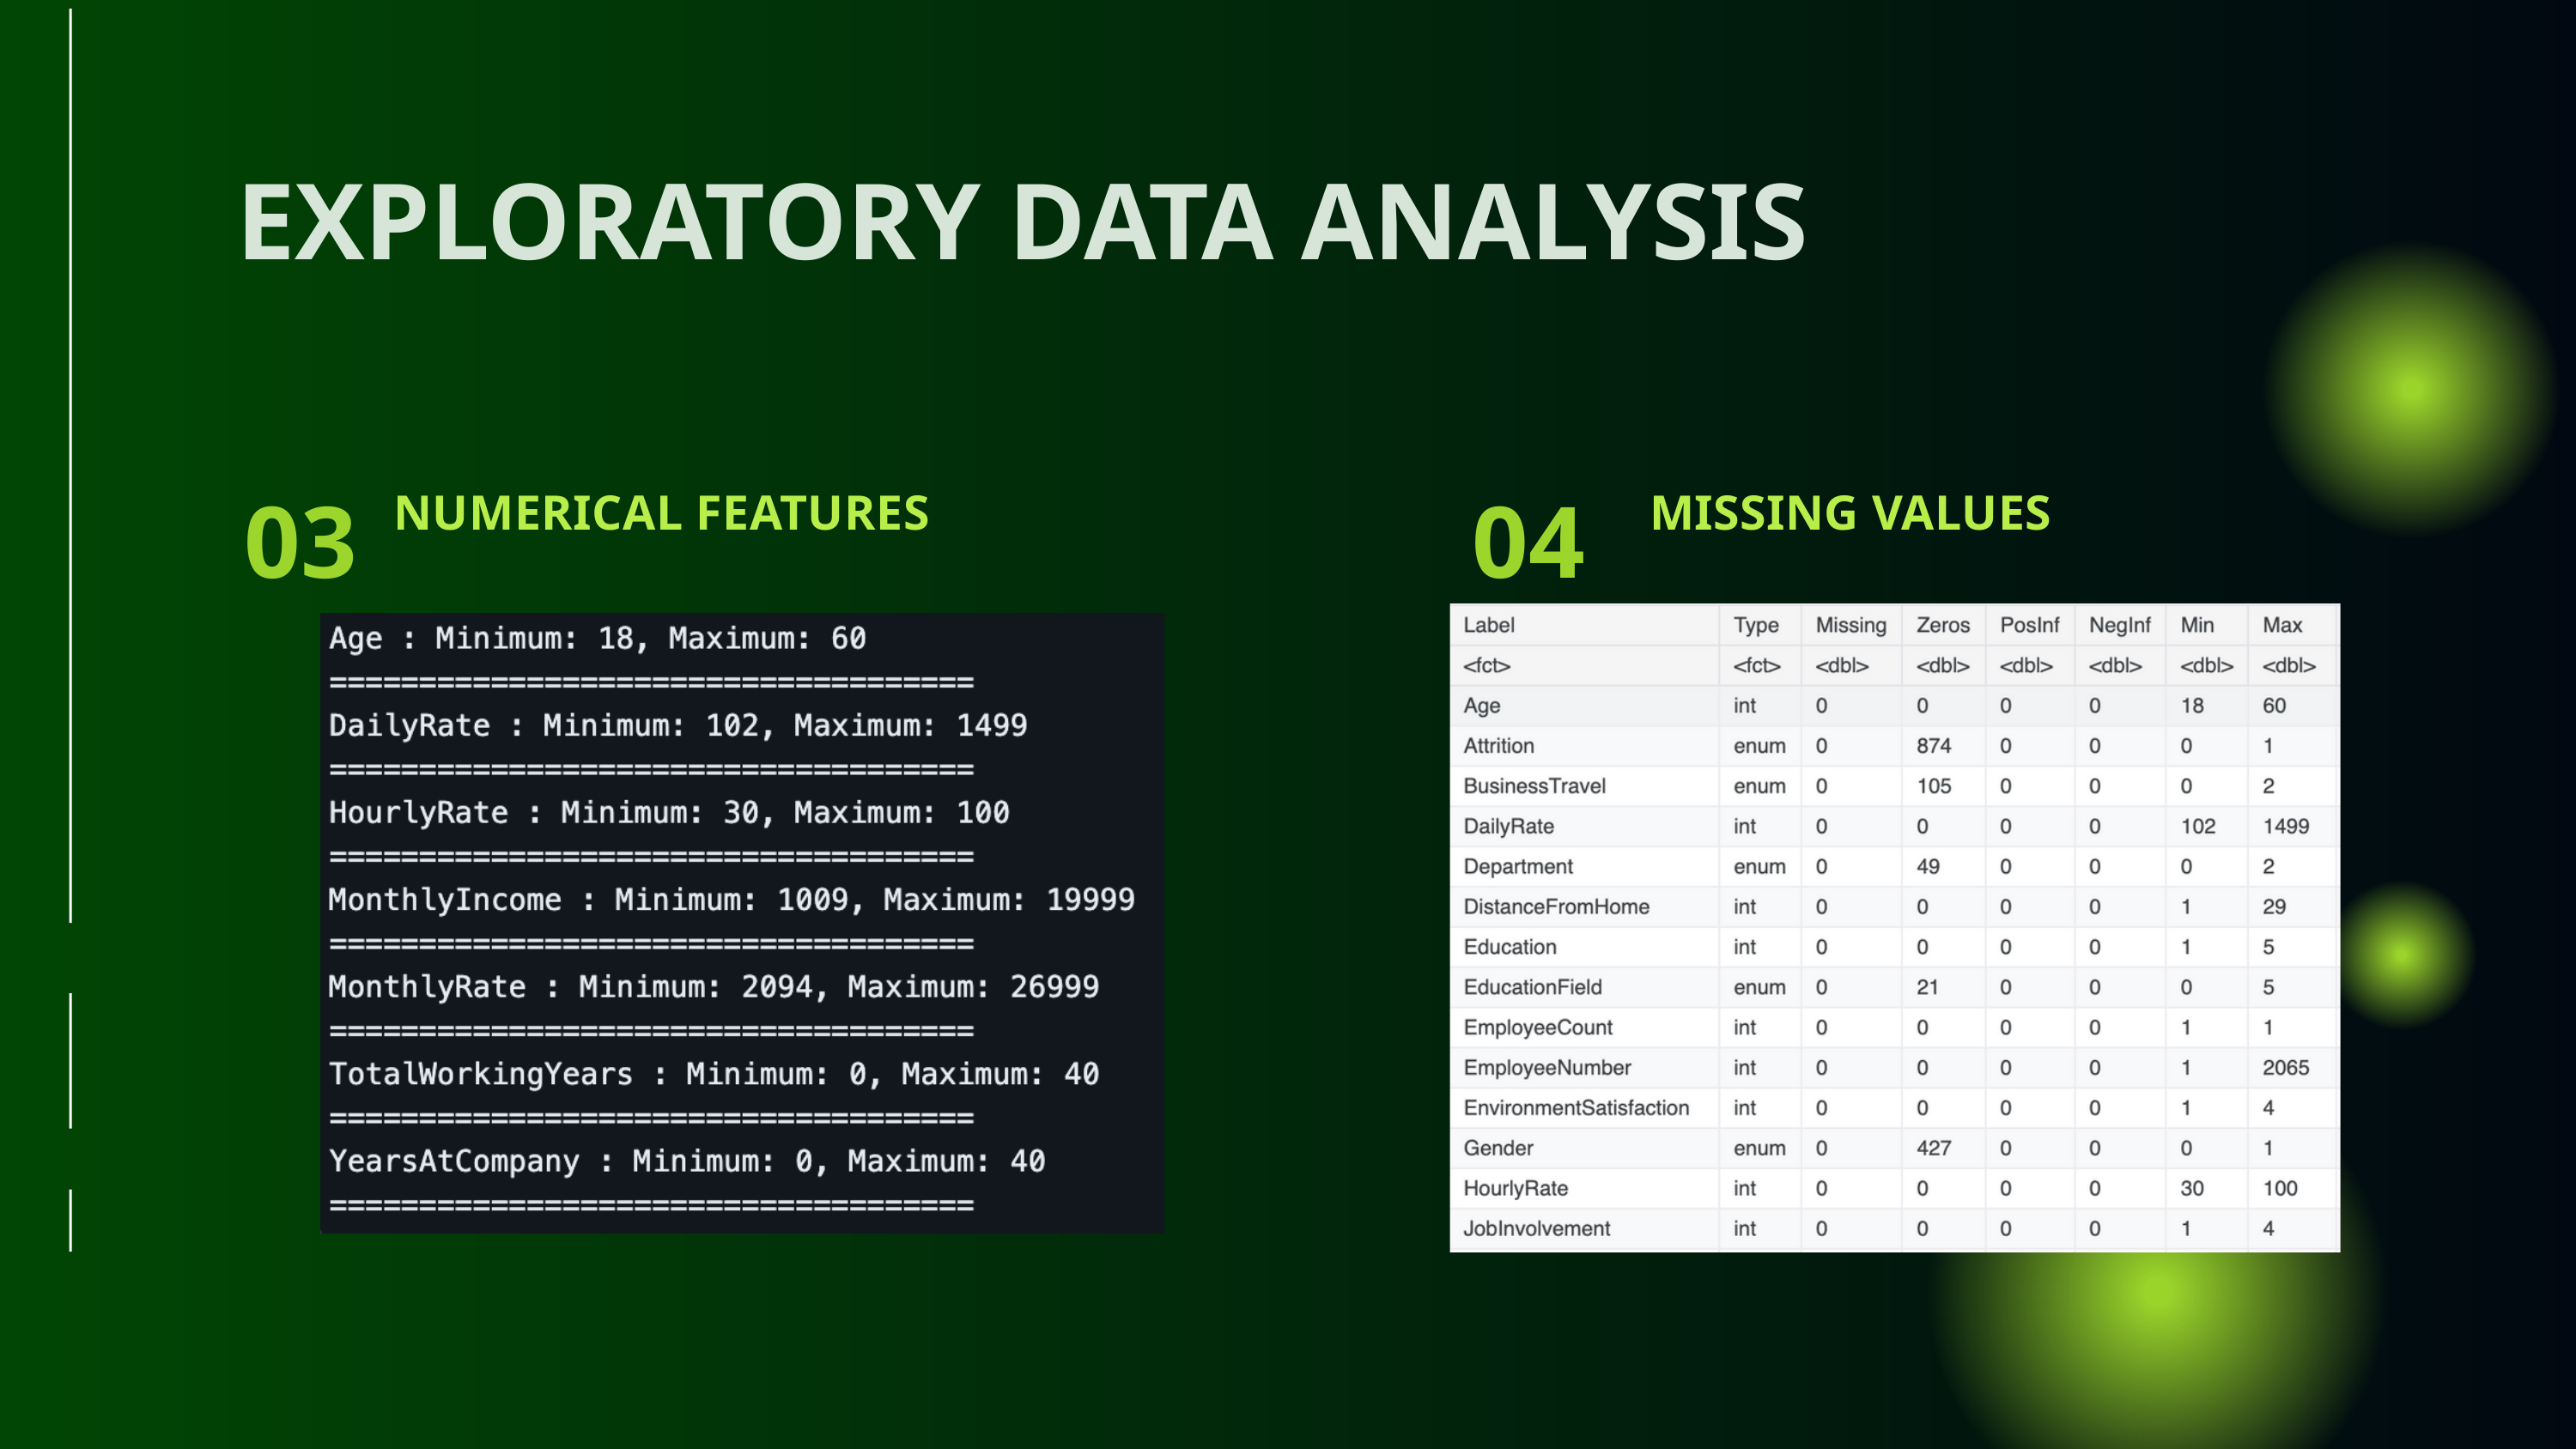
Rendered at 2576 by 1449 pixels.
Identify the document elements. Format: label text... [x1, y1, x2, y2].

text_box 03 [244, 452, 397, 598]
text_box [2247, 225, 2576, 554]
text_box [1449, 603, 2341, 1252]
text_box [1904, 1037, 2412, 1449]
text_box 04 [1472, 452, 1625, 598]
text_box EXPLORATORY DATA ANALYSIS [236, 149, 2412, 281]
text_box [319, 613, 1165, 1234]
text_box MISSING VALUES [1649, 478, 2195, 540]
text_box [2341, 872, 2485, 1038]
text_box NUMERICAL FEATURES [397, 478, 967, 540]
